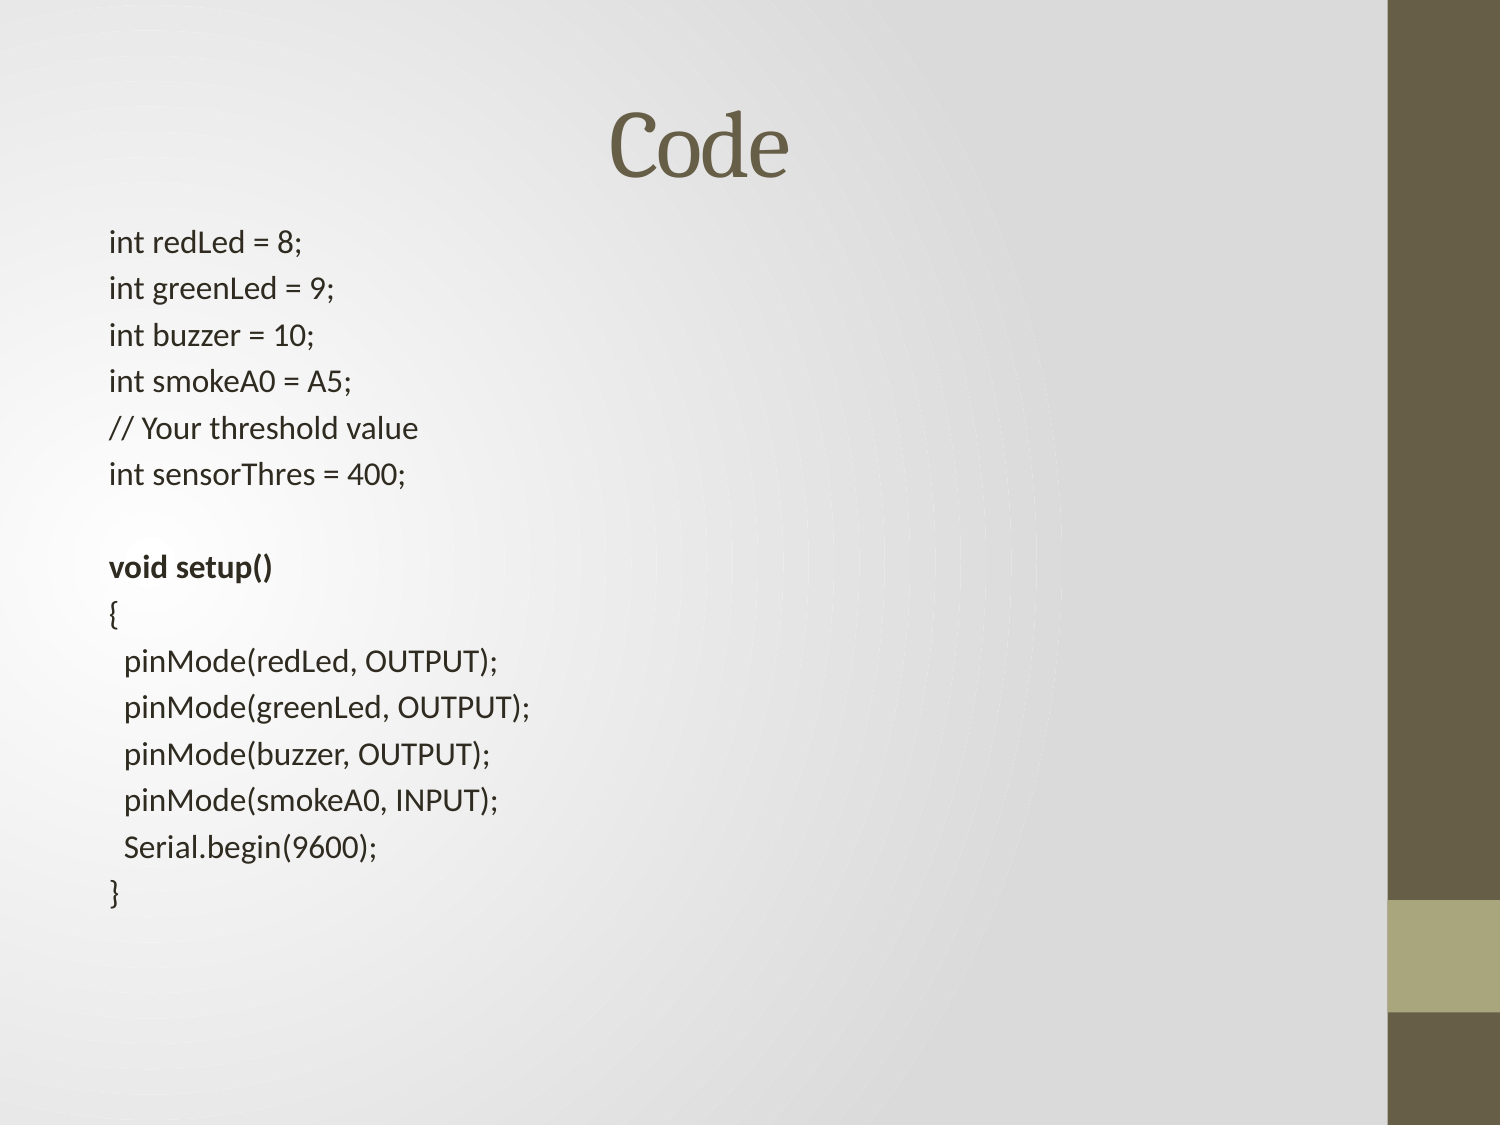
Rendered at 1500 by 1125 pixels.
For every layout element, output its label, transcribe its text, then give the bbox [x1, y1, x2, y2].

list int redLed = 8; int greenLed = 9; int buzzer = 10; int smokeA0 = A5; // Your threshold value int sensorThres = 400; void setup() { pinMode(redLed, OUTPUT); pinMode(greenLed, OUTPUT); pinMode(buzzer, OUTPUT); pinMode(smokeA0, INPUT); Serial.begin(9600); } [75, 212, 1325, 1050]
title Code [75, 45, 1325, 212]
